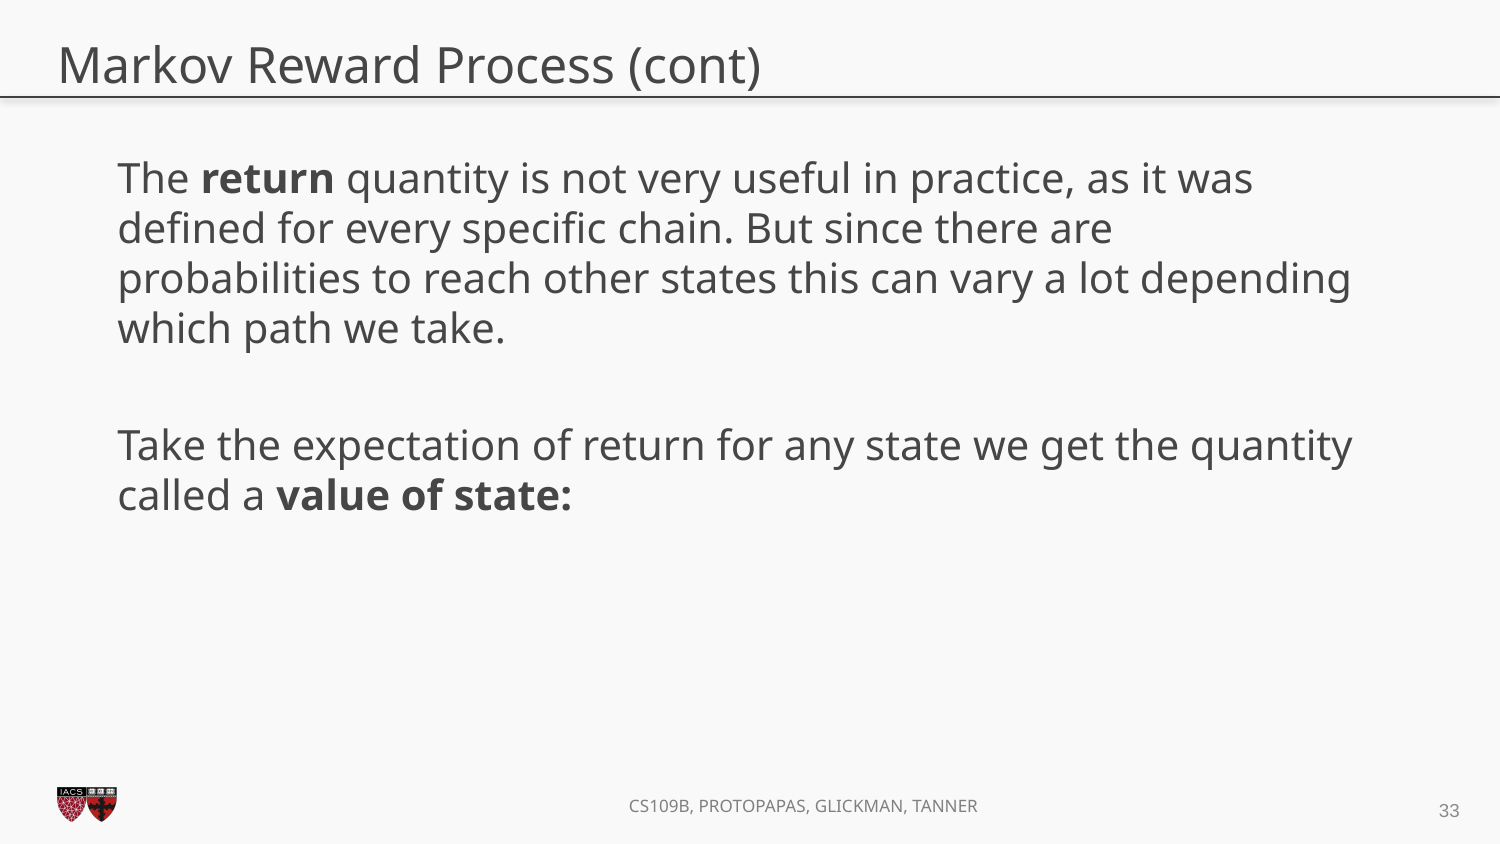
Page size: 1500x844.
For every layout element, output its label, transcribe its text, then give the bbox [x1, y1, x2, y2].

slide_number 33 [1125, 787, 1475, 833]
title Markov Reward Process (cont) [42, 26, 1458, 121]
picture [56, 787, 117, 822]
